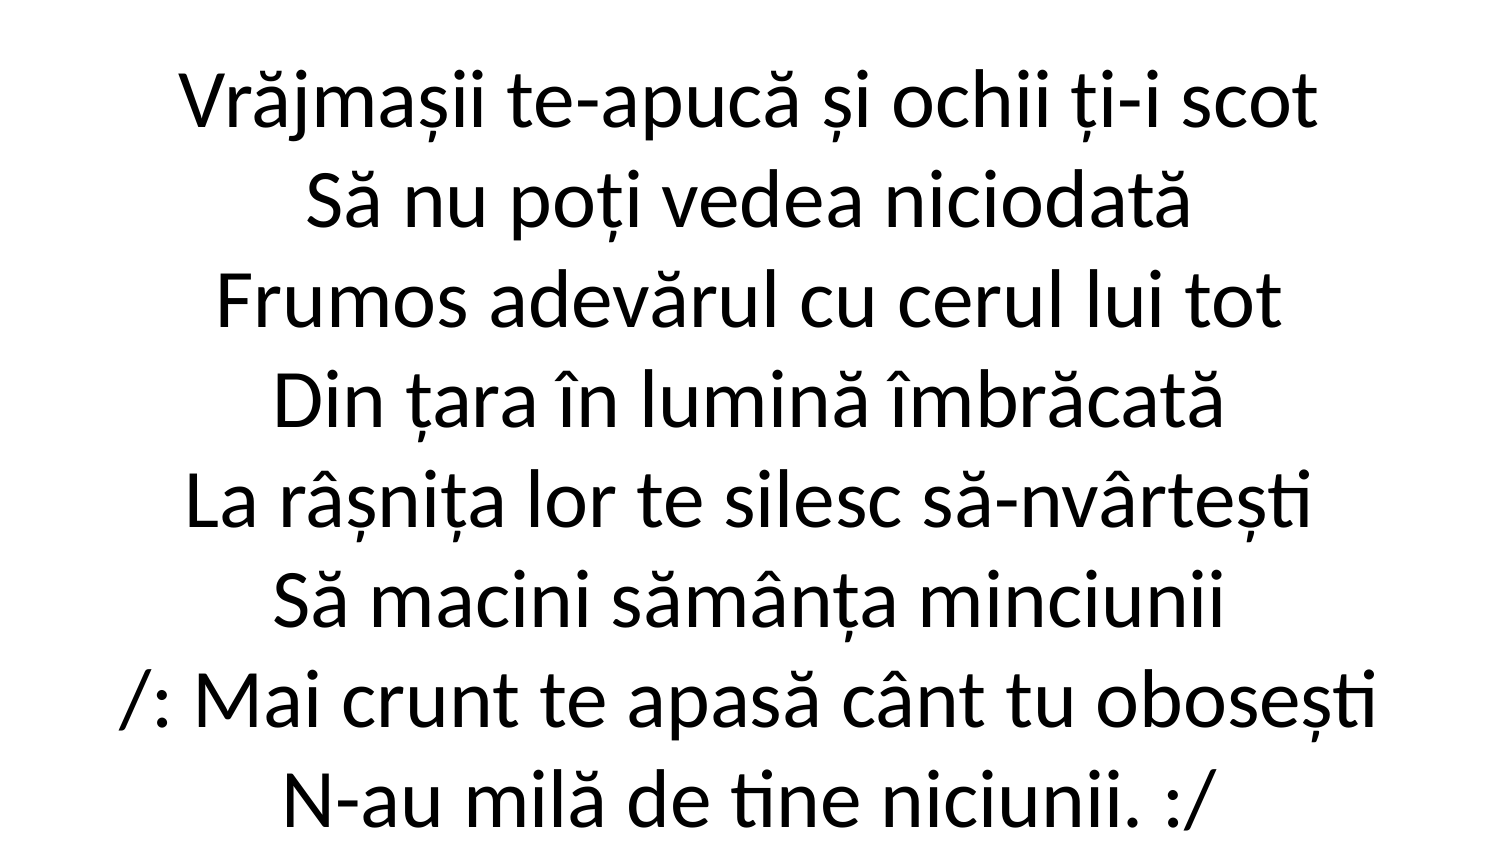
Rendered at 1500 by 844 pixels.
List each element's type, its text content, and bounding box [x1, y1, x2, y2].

text_box Vrăjmașii te-apucă și ochii ți-i scot Să nu poți vedea niciodată Frumos adevărul cu cerul lui tot Din țara în lumină îmbrăcată La râșnița lor te silesc să-nvârtești Să macini sămânța minciunii /: Mai crunt te apasă cânt tu obosești N-au milă de tine niciunii. :/ [104, 0, 1396, 844]
